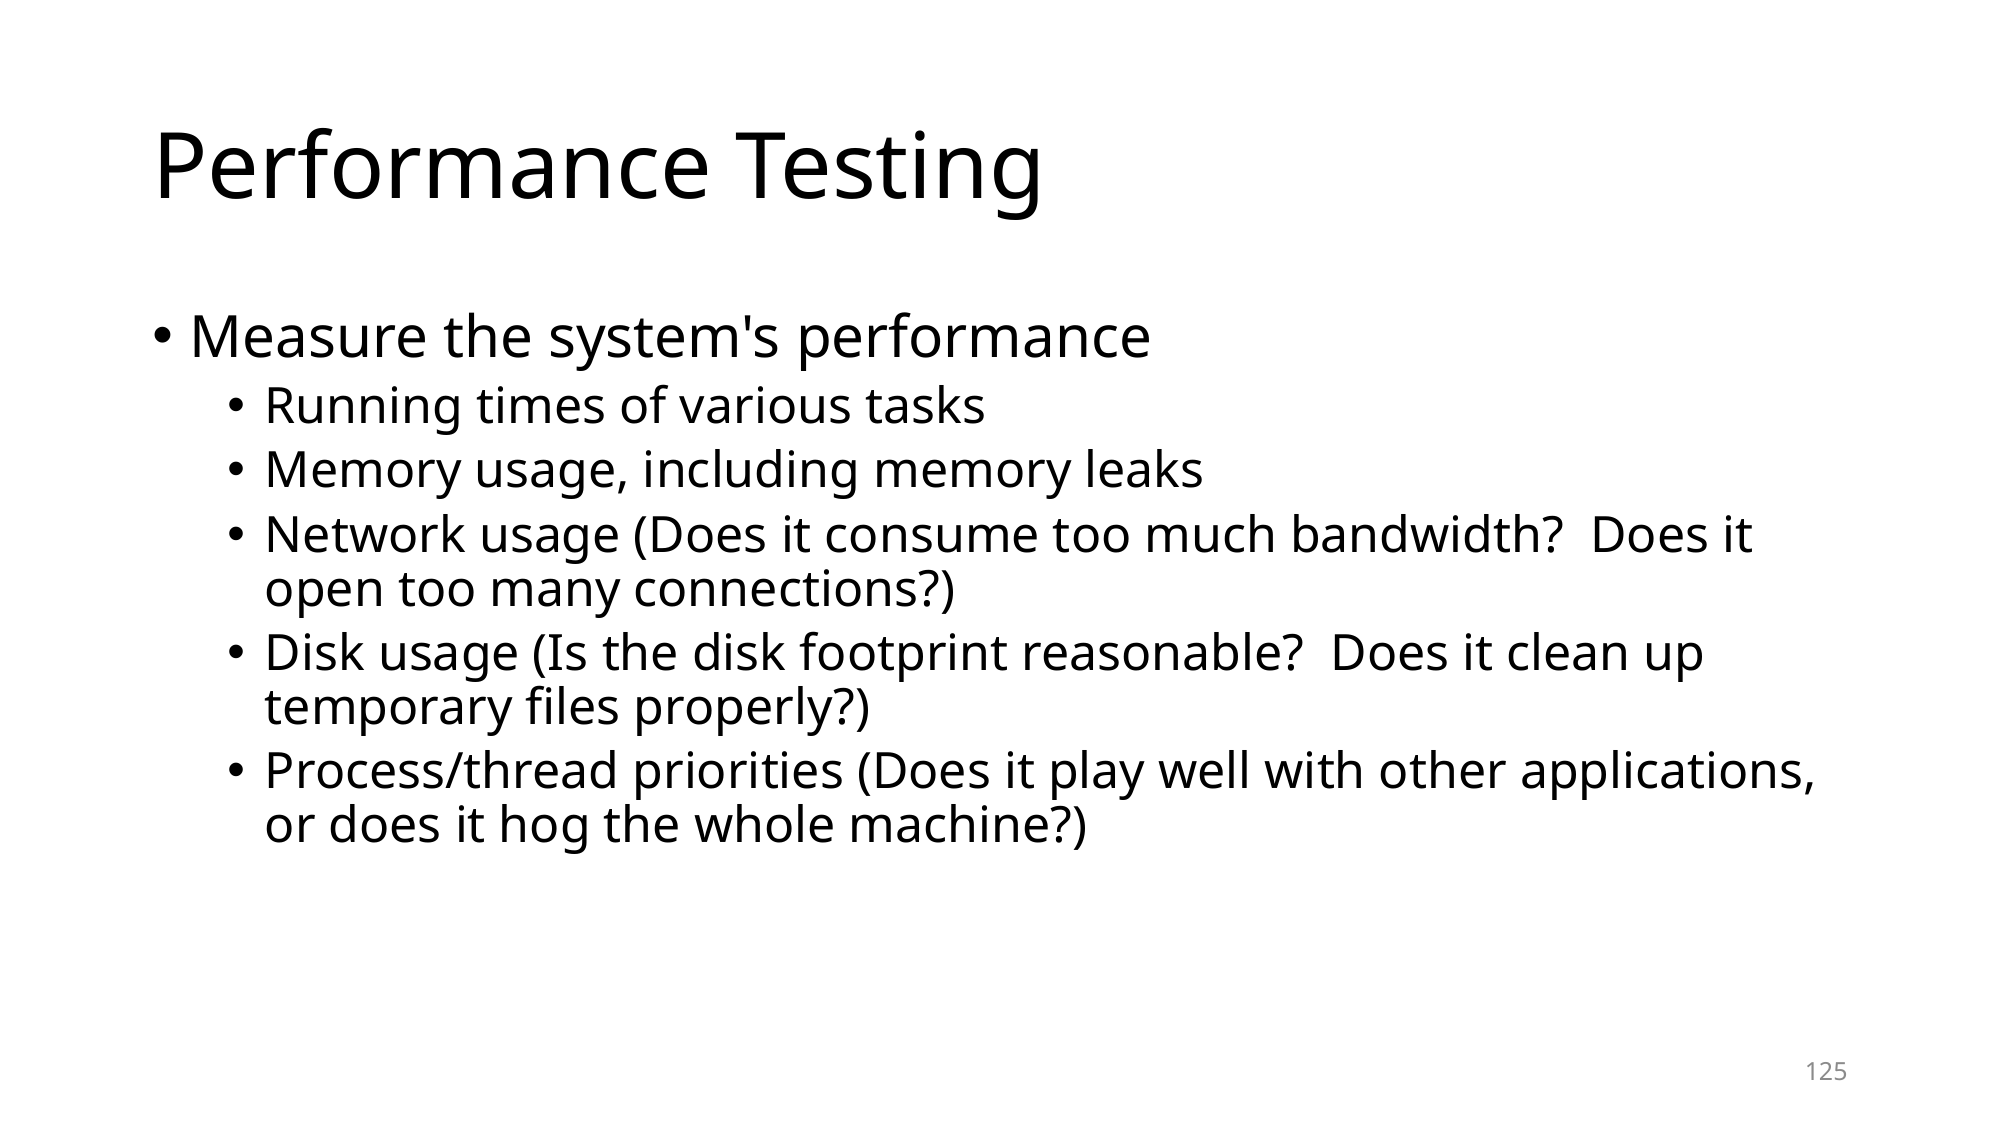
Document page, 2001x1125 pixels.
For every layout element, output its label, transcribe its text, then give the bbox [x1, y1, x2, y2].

slide_number 125 [1412, 1042, 1863, 1103]
list Measure the system's performance Running times of various tasks Memory usage, including memory leaks Network usage (Does it consume too much bandwidth? Does it open too many connections?) Disk usage (Is the disk footprint reasonable? Does it clean up temporary files properly?) Process/thread priorities (Does it play well with other applications, or does it hog the whole machine?) [137, 299, 1863, 1014]
title Performance Testing [137, 59, 1863, 278]
